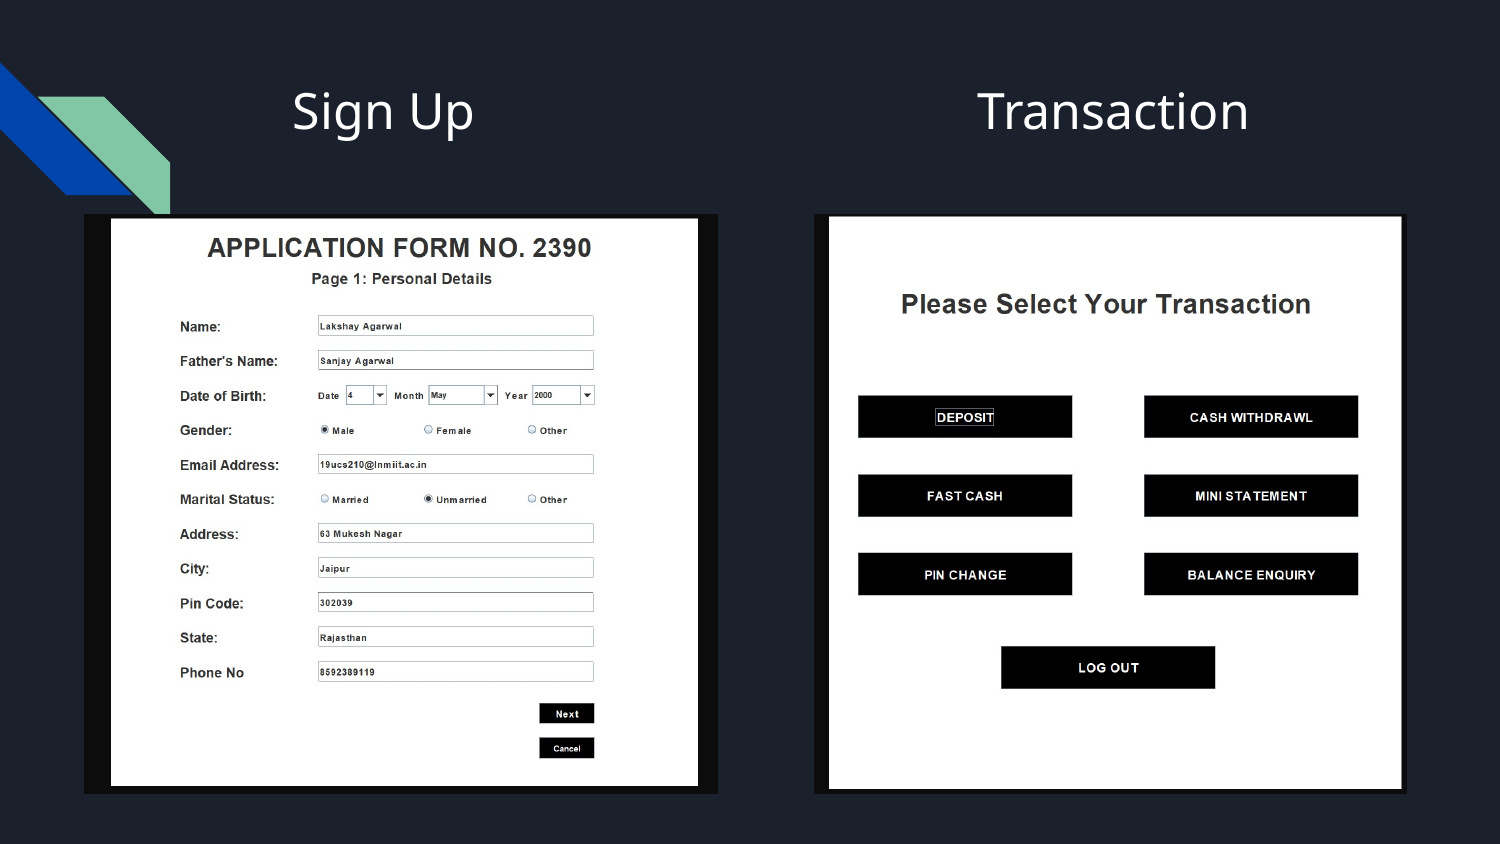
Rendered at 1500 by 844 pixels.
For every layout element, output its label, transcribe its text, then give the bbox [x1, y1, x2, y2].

picture [813, 214, 1407, 794]
title Sign Up Transaction [212, 64, 1368, 215]
picture [83, 214, 719, 794]
